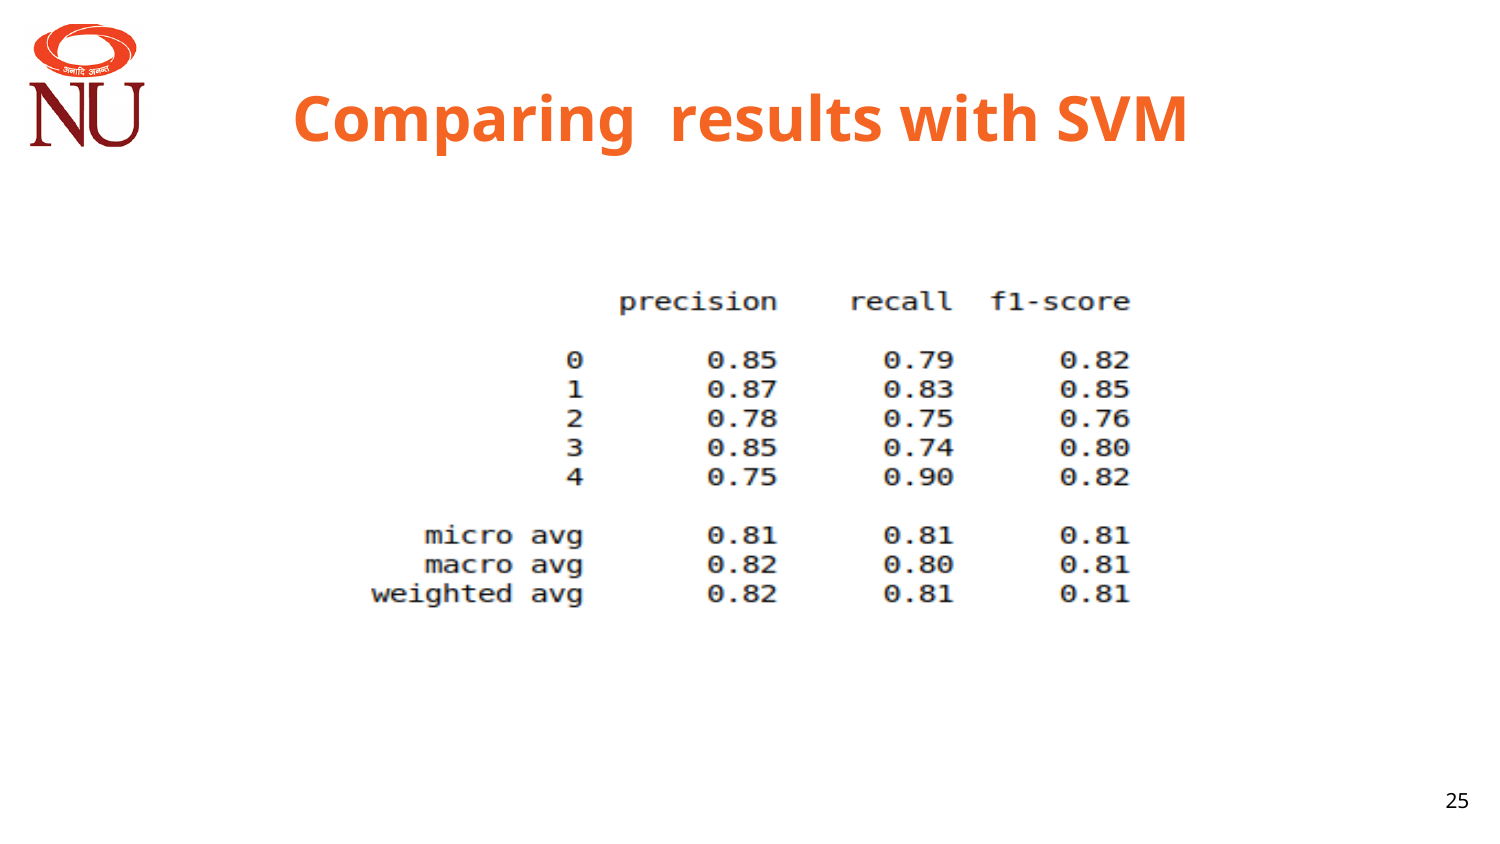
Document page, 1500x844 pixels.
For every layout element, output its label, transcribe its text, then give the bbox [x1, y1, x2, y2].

picture [320, 286, 1180, 624]
picture [24, 24, 150, 150]
slide_number ‹#› [1394, 769, 1484, 834]
text_box Comparing results with SVM [69, 64, 1431, 181]
